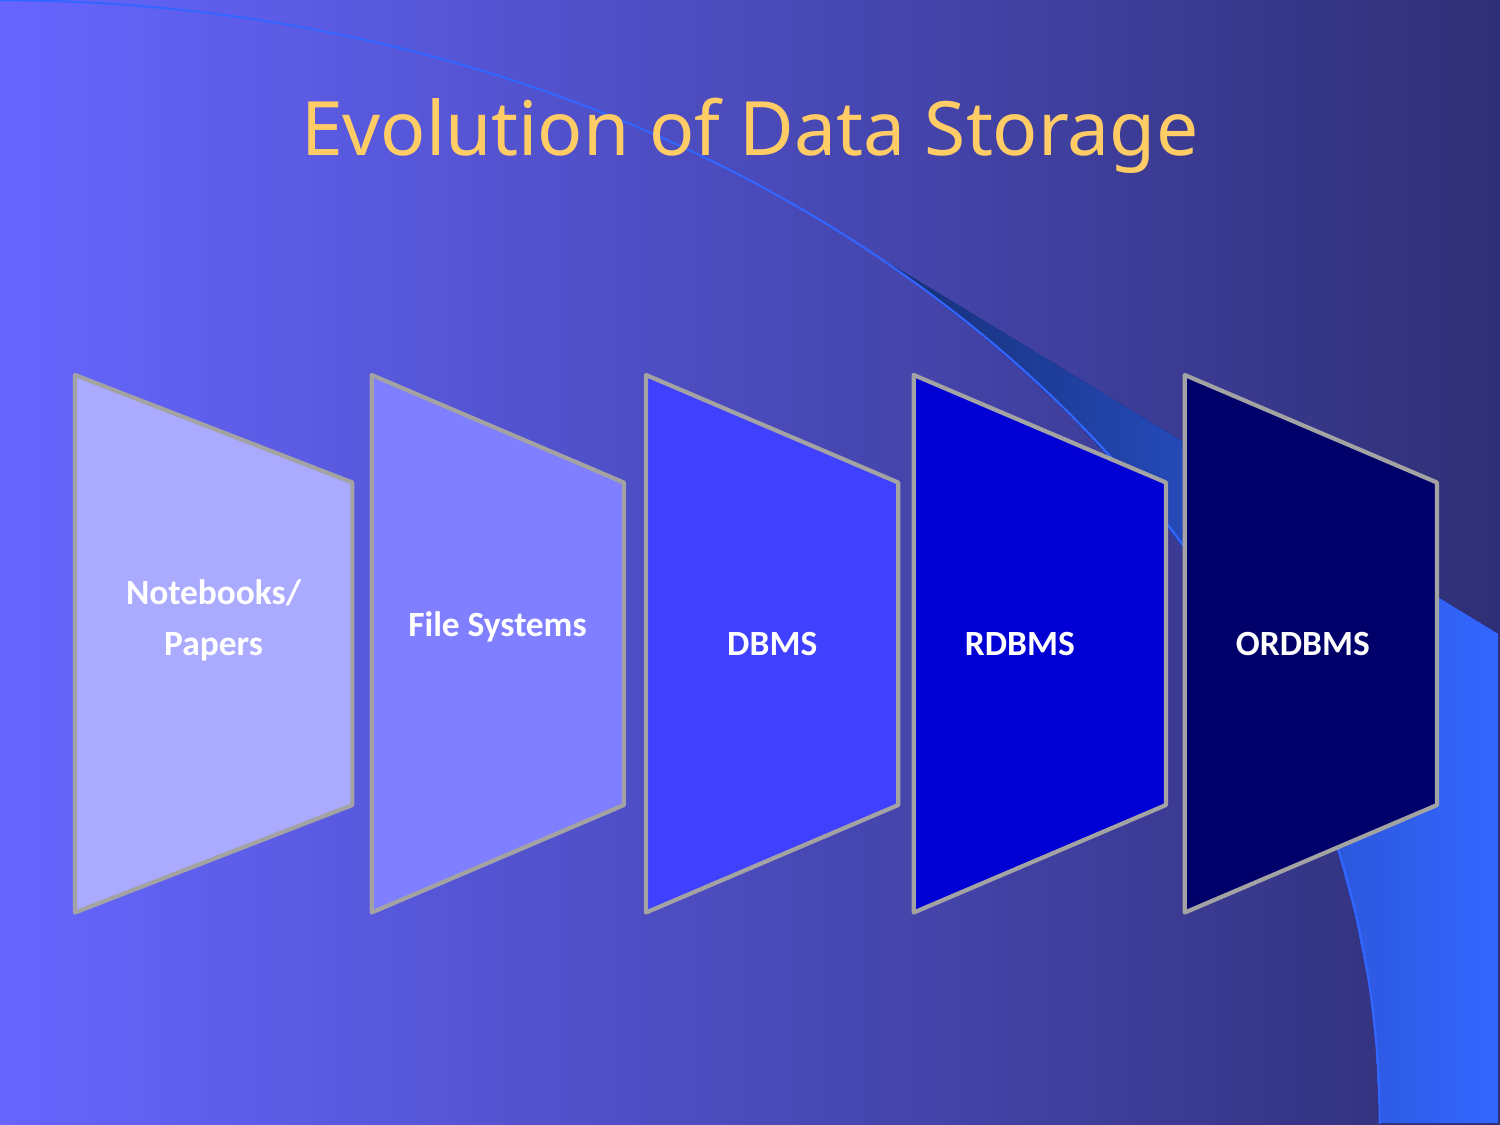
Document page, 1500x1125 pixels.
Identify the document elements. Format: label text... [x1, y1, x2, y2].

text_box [74, 374, 1438, 913]
title Evolution of Data Storage [112, 49, 1388, 201]
